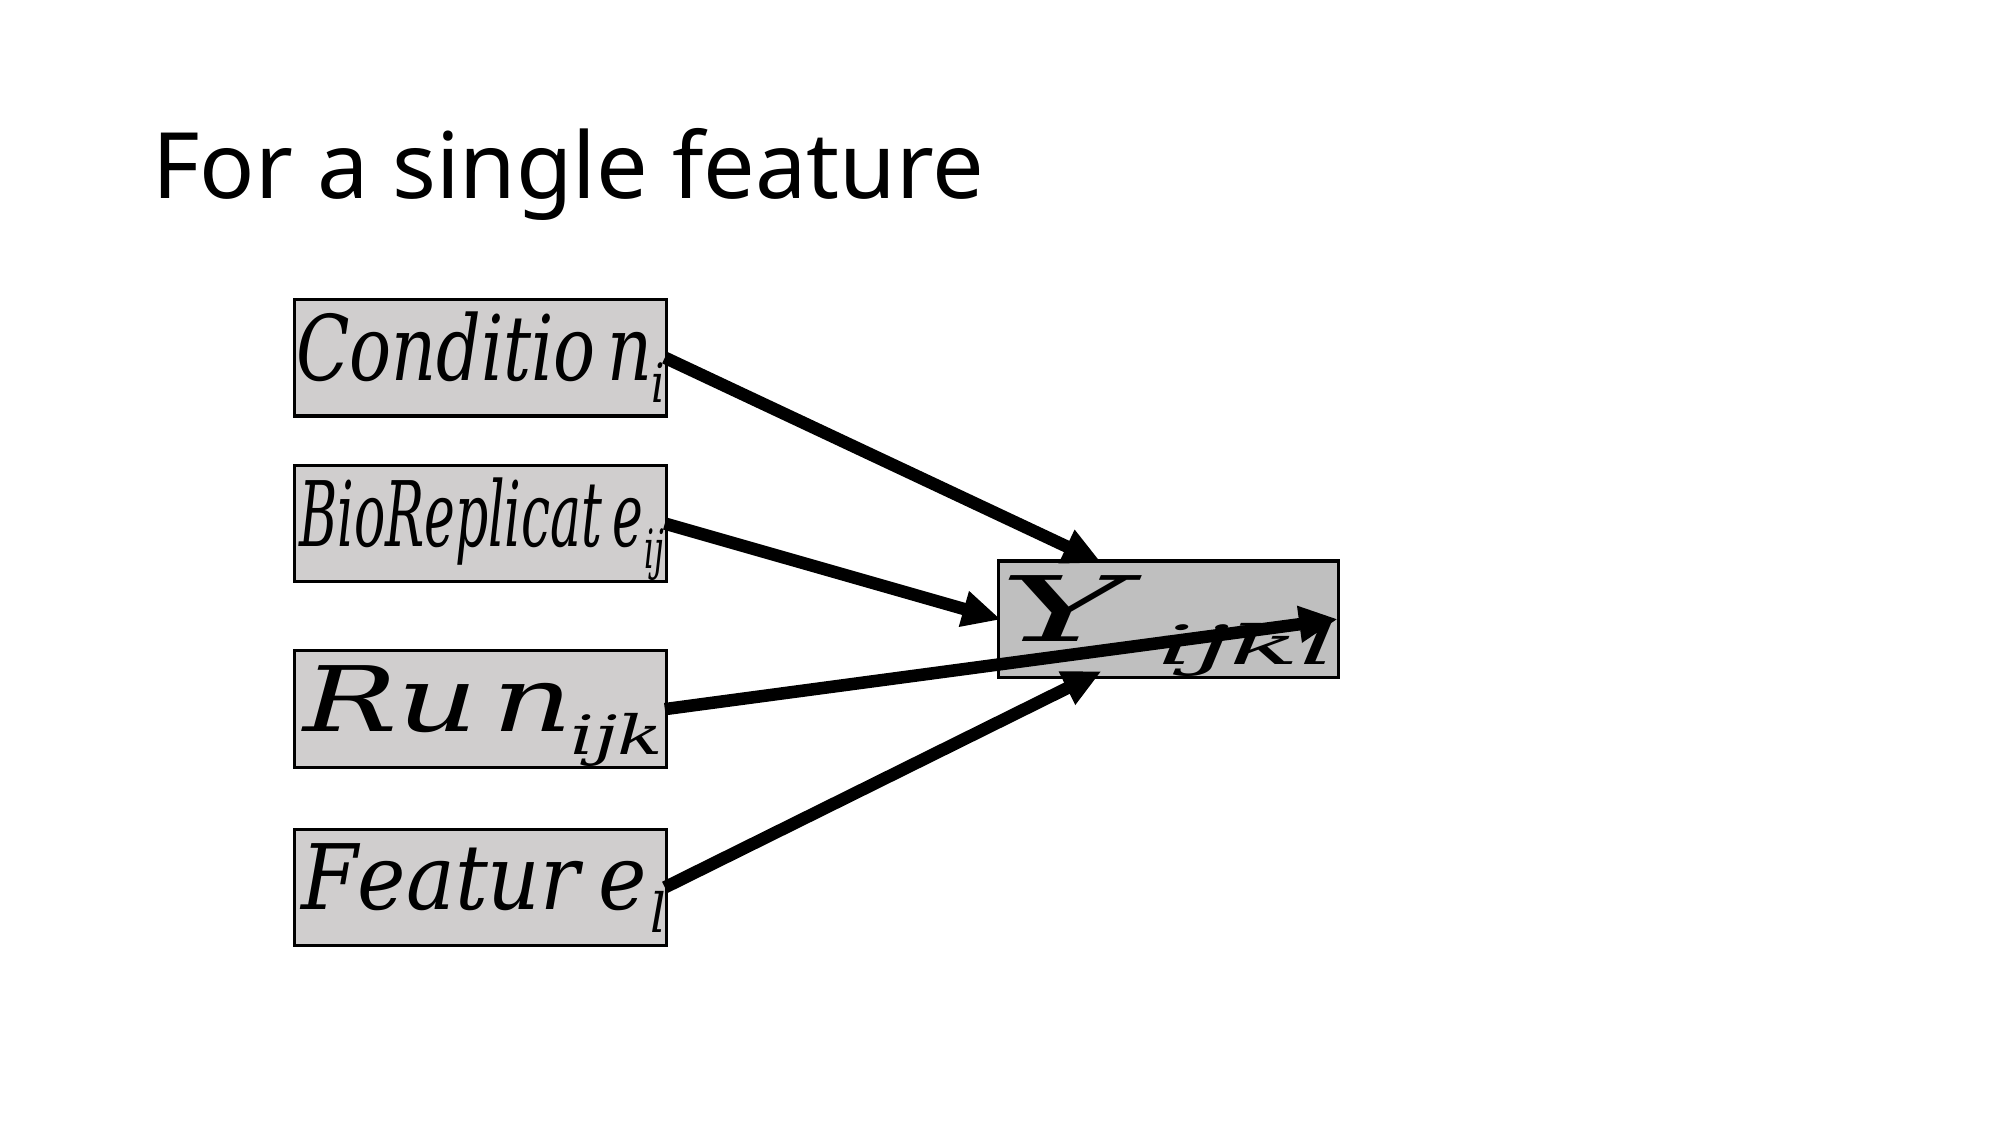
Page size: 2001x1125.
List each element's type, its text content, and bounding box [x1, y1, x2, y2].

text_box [664, 523, 1050, 580]
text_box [664, 357, 1101, 563]
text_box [664, 671, 1101, 888]
title For a single feature [137, 59, 1863, 278]
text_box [664, 659, 1050, 671]
